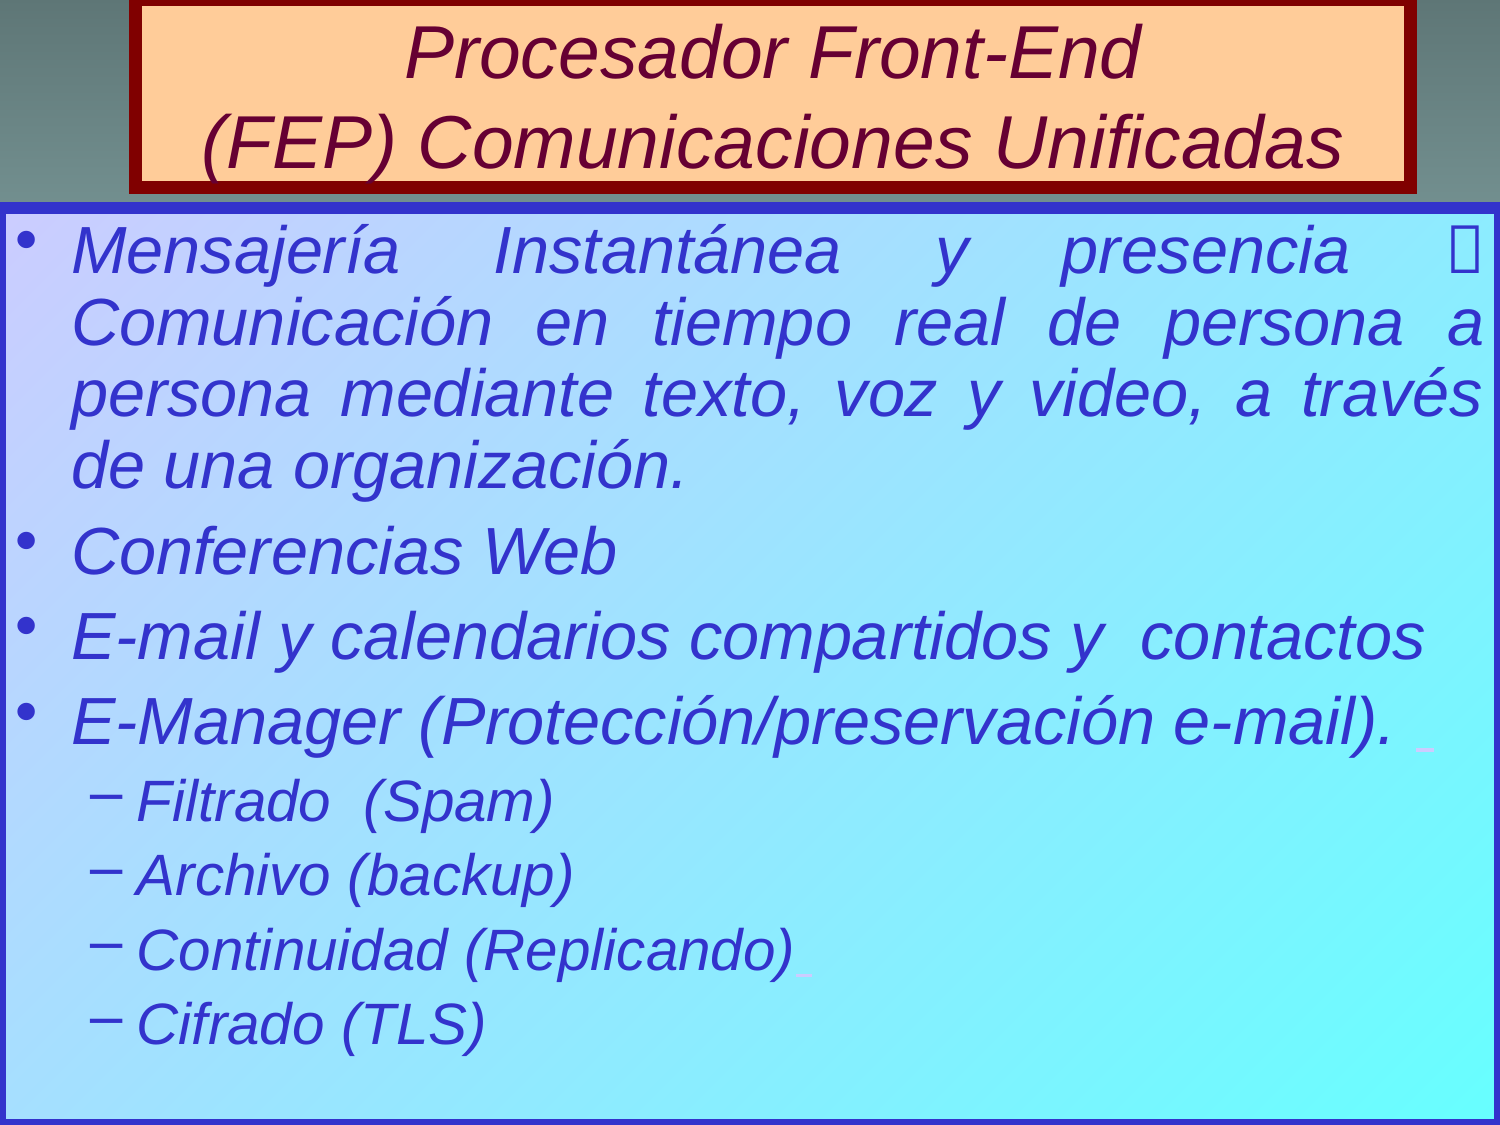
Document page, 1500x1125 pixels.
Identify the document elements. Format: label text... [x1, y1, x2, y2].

title Procesador Front-End (FEP) Comunicaciones Unificadas [135, 0, 1411, 188]
list Mensajería Instantánea y presencia  Comunicación en tiempo real de persona a persona mediante texto, voz y video, a través de una organización. Conferencias Web E-mail y calendarios compartidos y contactos E-Manager (Protección/preservación e-mail). Filtrado (Spam) Archivo (backup) Continuidad (Replicando) Cifrado (TLS) [0, 207, 1500, 1125]
